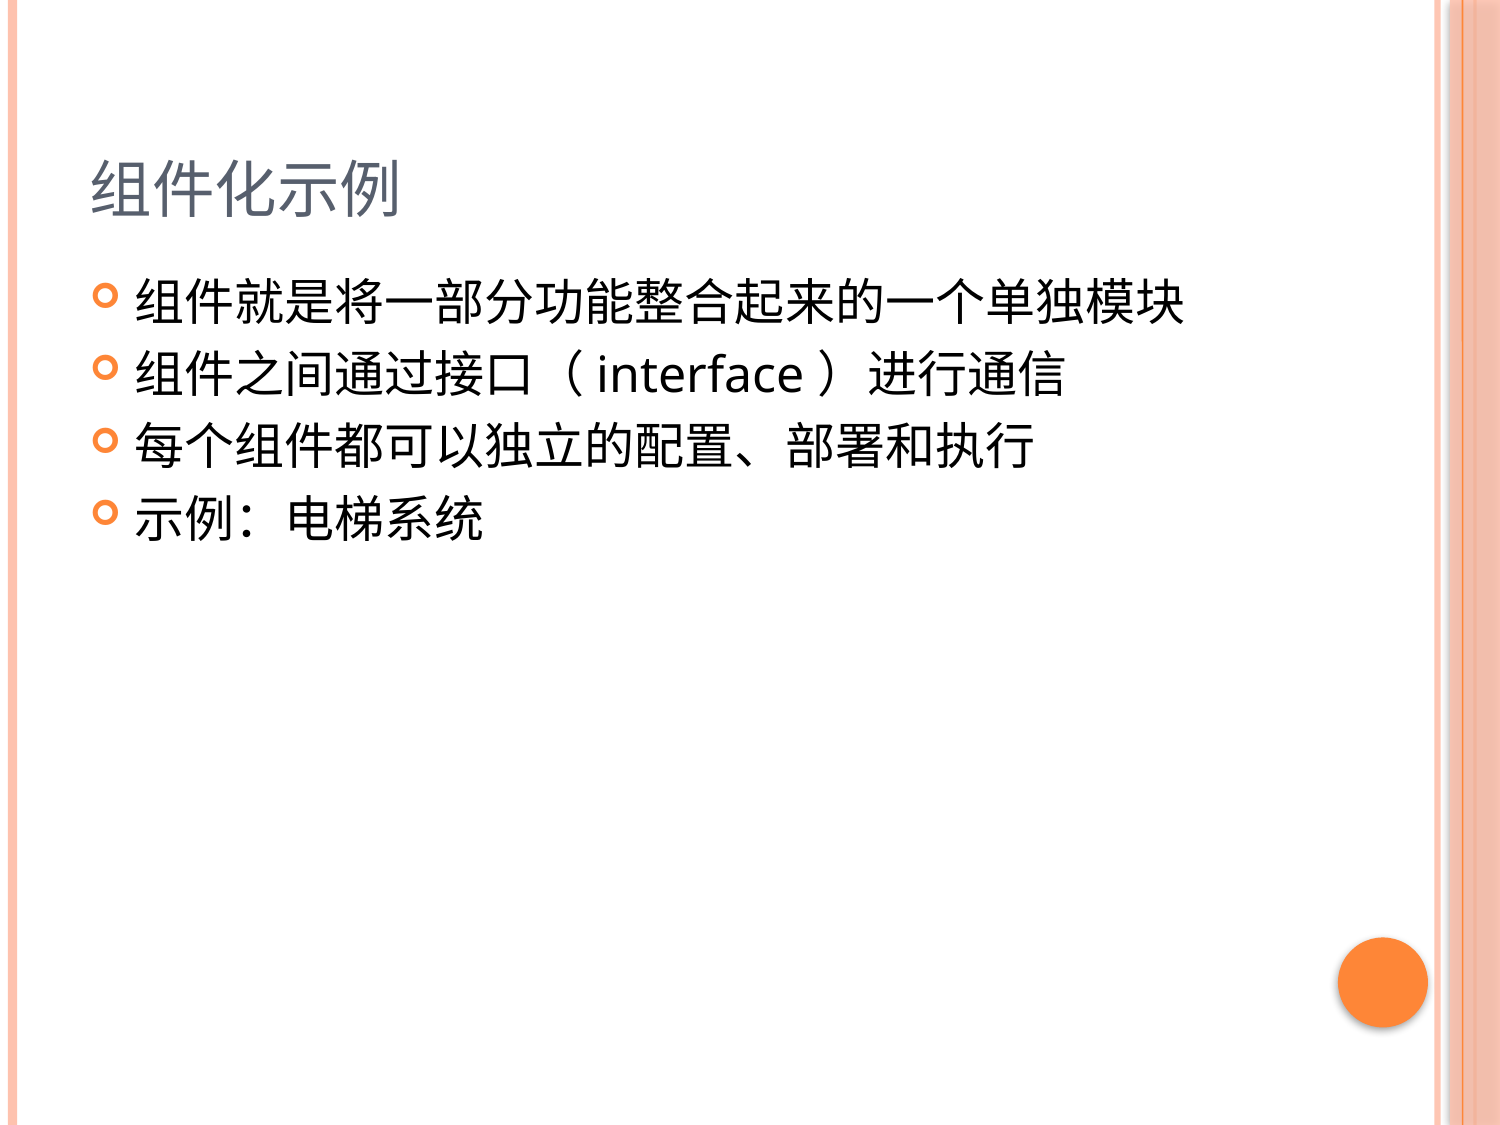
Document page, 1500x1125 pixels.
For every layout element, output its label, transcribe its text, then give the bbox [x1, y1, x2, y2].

title 组件化示例 [75, 45, 1300, 233]
list 组件就是将一部分功能整合起来的一个单独模块 组件之间通过接口（interface）进行通信 每个组件都可以独立的配置、部署和执行 示例：电梯系统 [75, 262, 1300, 1062]
